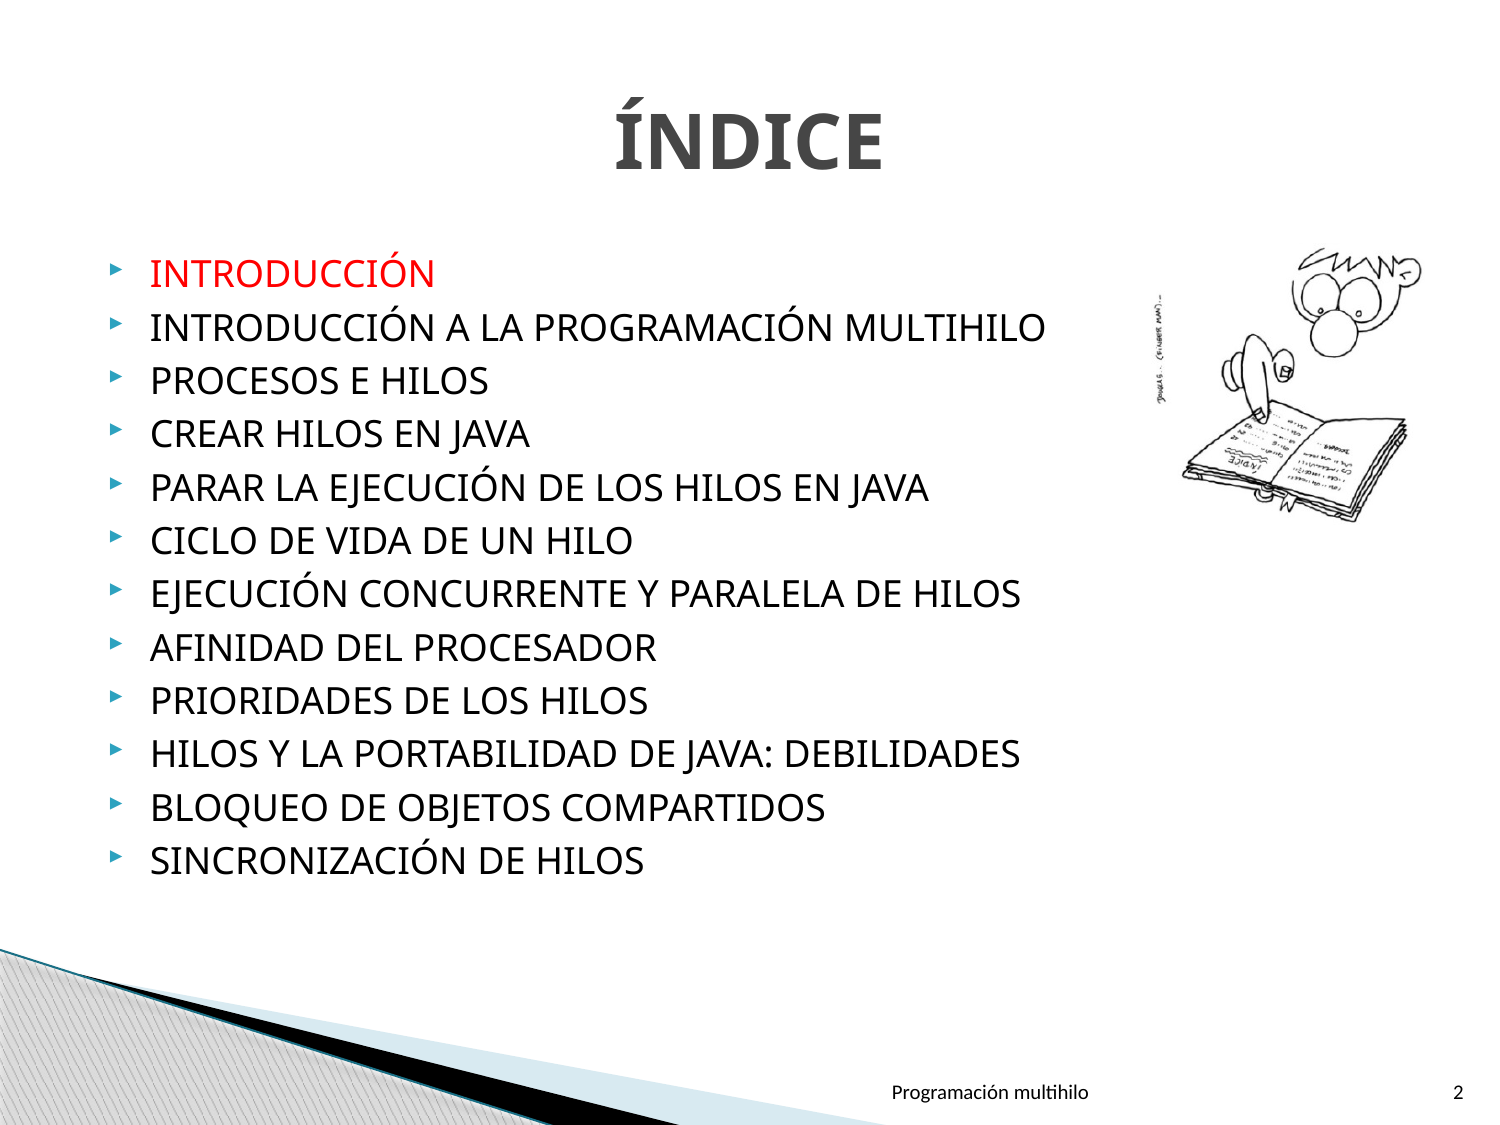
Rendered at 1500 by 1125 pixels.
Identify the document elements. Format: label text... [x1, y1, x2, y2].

footer Programación multihilo [718, 1051, 1105, 1112]
list INTRODUCCIÓN INTRODUCCIÓN A LA PROGRAMACIÓN MULTIHILO PROCESOS E HILOS CREAR HILOS EN JAVA PARAR LA EJECUCIÓN DE LOS HILOS EN JAVA CICLO DE VIDA DE UN HILO EJECUCIÓN CONCURRENTE Y PARALELA DE HILOS AFINIDAD DEL PROCESADOR PRIORIDADES DE LOS HILOS HILOS Y LA PORTABILIDAD DE JAVA: DEBILIDADES BLOQUEO DE OBJETOS COMPARTIDOS SINCRONIZACIÓN DE HILOS [75, 242, 1425, 986]
slide_number 2 [1418, 1051, 1479, 1112]
picture [1151, 243, 1425, 528]
title ÍNDICE [75, 45, 1425, 233]
